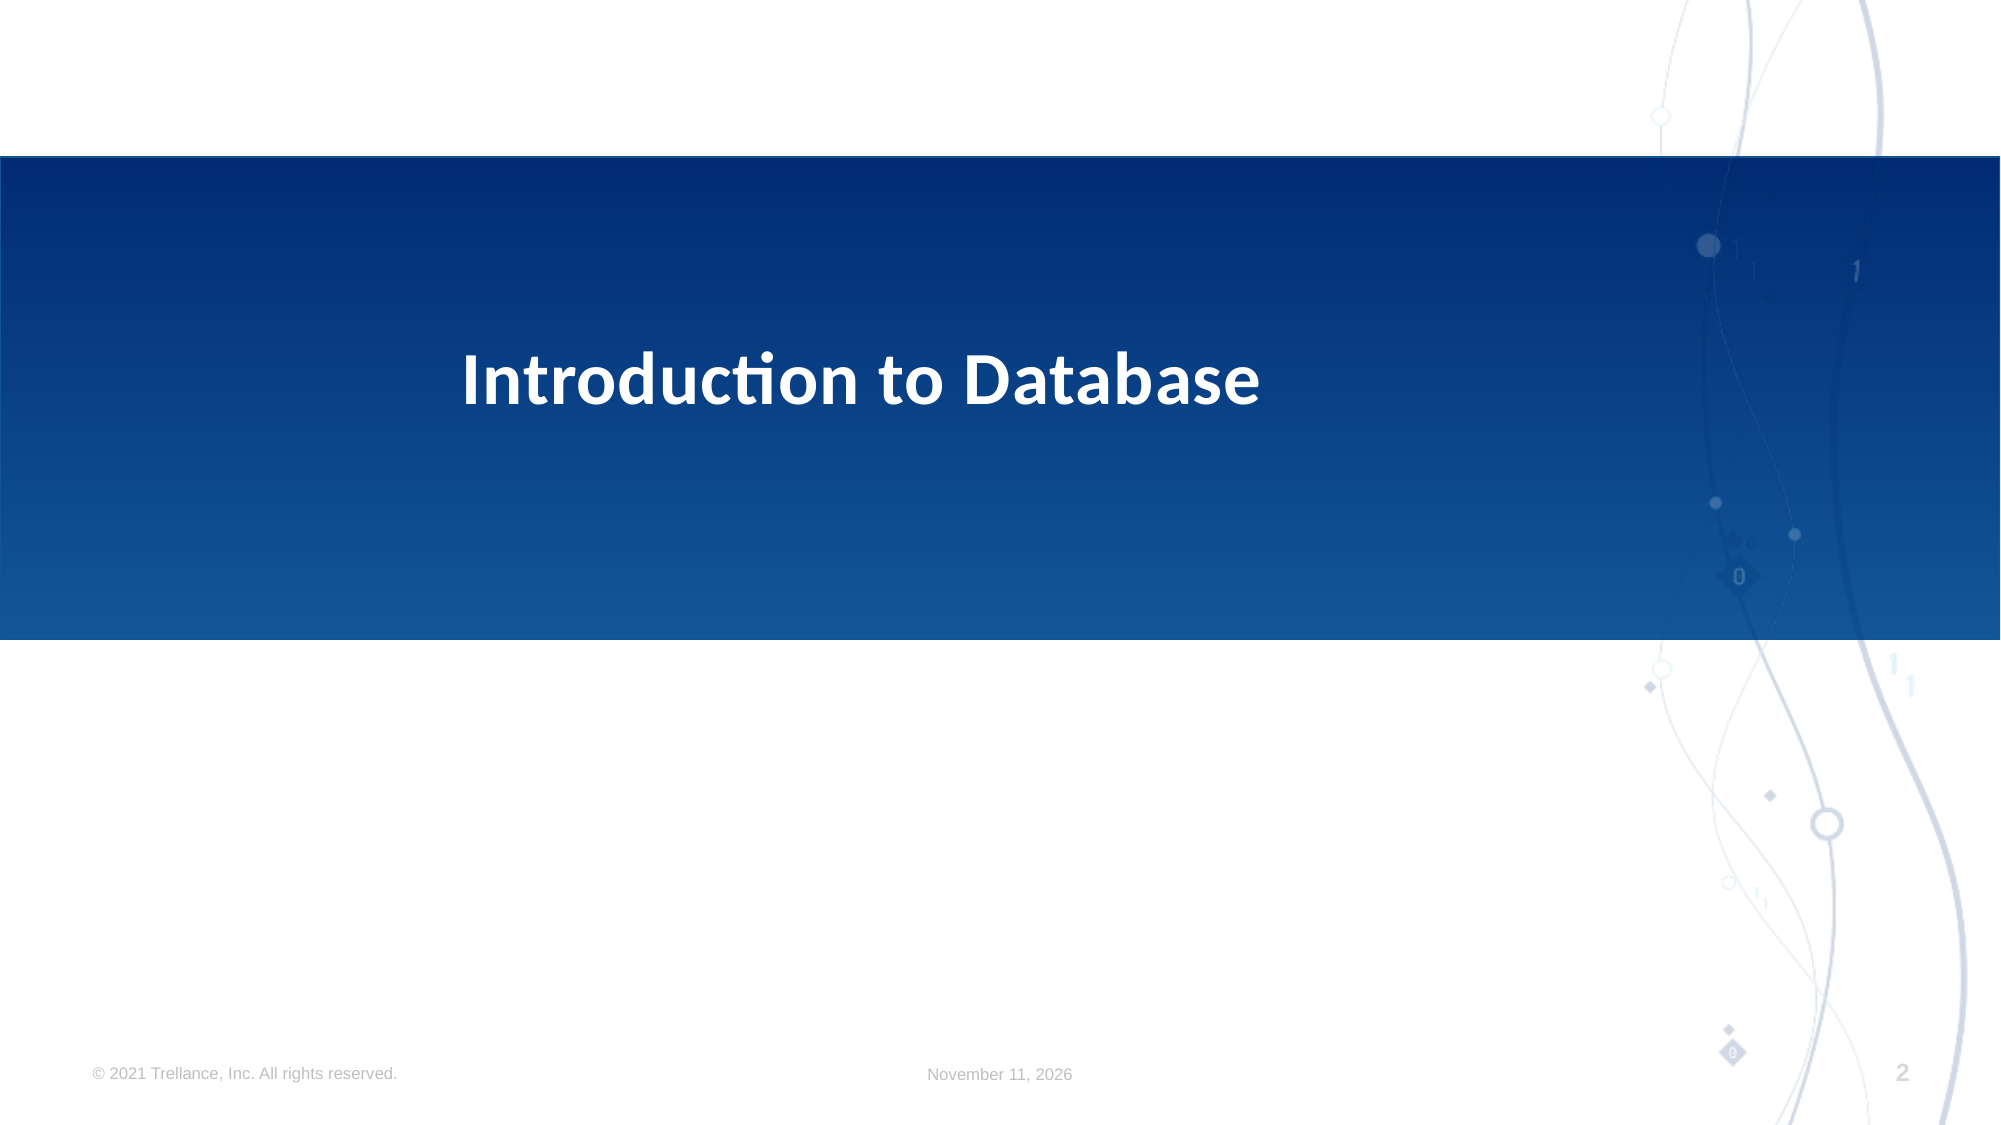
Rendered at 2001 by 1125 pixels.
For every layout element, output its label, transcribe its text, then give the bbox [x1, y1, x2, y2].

footer © 2021 Trellance, Inc. All rights reserved. [77, 1042, 753, 1103]
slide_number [781, 1044, 1219, 1105]
slide_number 2 [1843, 1049, 1925, 1103]
title Introduction to Database [90, 328, 1617, 433]
